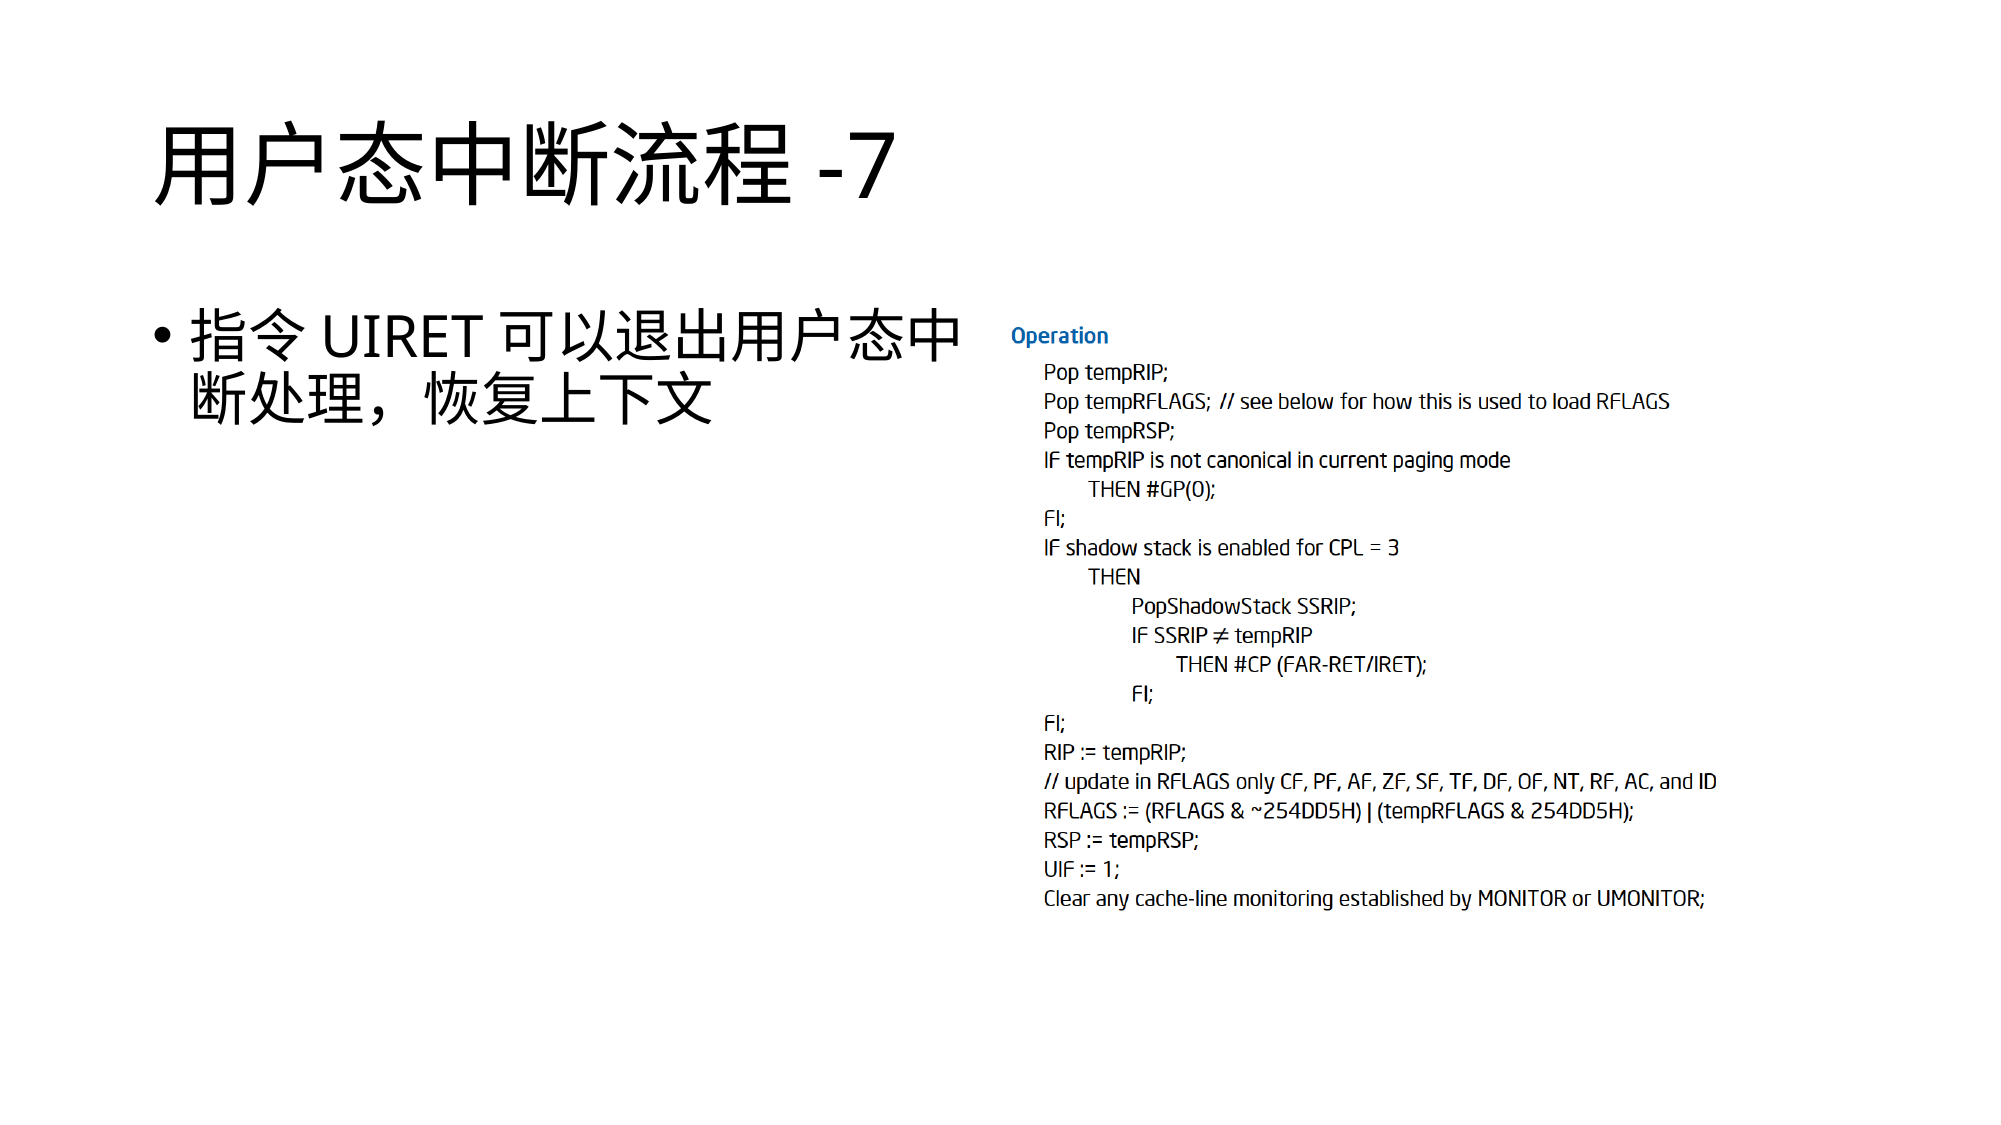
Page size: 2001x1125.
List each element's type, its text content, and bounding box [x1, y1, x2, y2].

list 指令UIRET可以退出用户态中断处理，恢复上下文 [137, 299, 988, 1014]
title 用户态中断流程-7 [137, 59, 1863, 278]
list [987, 316, 1838, 930]
